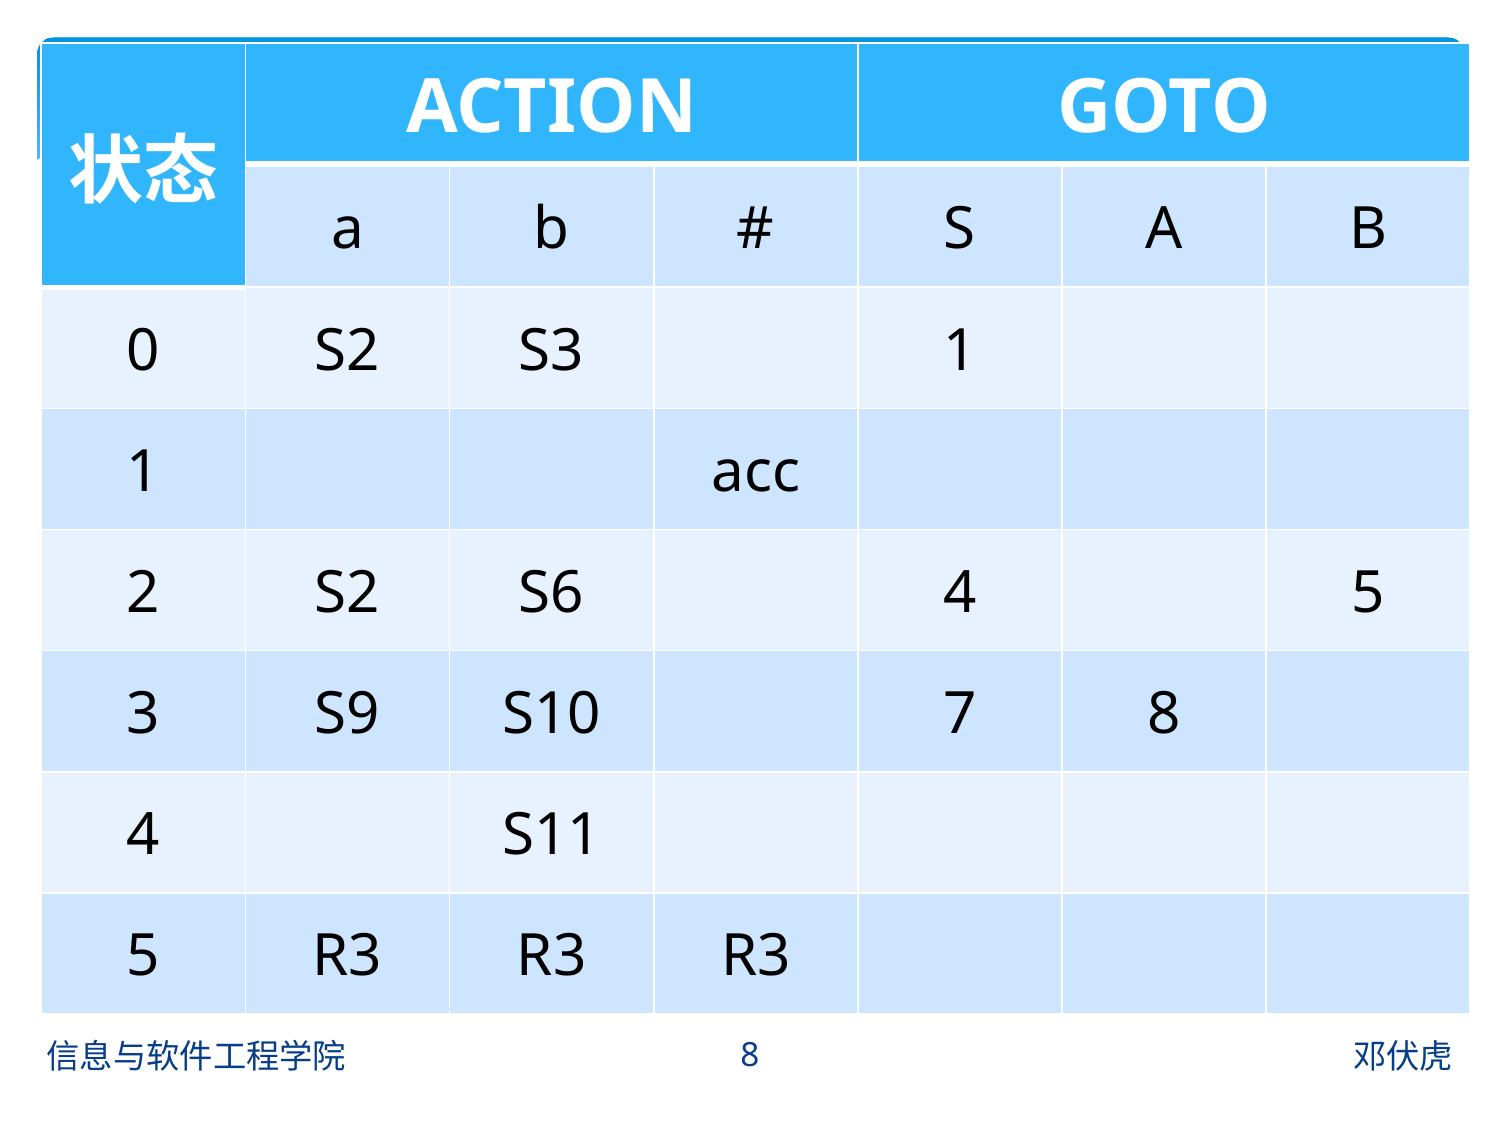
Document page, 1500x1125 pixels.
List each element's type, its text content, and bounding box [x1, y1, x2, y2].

table_cell b [450, 167, 653, 286]
table_cell [450, 409, 653, 529]
table_cell 2 [42, 530, 245, 650]
table_cell S11 [450, 773, 653, 892]
table_cell A [1063, 167, 1265, 286]
table_cell [1267, 651, 1469, 771]
table_cell a [246, 167, 449, 286]
table_cell 3 [42, 651, 245, 771]
table_cell S6 [450, 530, 653, 650]
table_cell S9 [246, 651, 449, 771]
slide_number 邓伏虎 [847, 1025, 1469, 1086]
table_header GOTO [859, 44, 1469, 161]
table_cell S2 [246, 530, 449, 650]
table_header ACTION [246, 44, 857, 161]
table_cell [655, 288, 857, 408]
table_cell 1 [859, 288, 1061, 408]
table_cell 5 [42, 894, 245, 1013]
table_cell S2 [246, 288, 449, 408]
table_cell 4 [42, 773, 245, 892]
table_cell [859, 773, 1061, 892]
footer 信息与软件工程学院 [31, 1025, 653, 1086]
table_cell [655, 773, 857, 892]
table_cell [859, 894, 1061, 1013]
table_cell [655, 530, 857, 650]
table_cell 5 [1267, 530, 1469, 650]
table_cell [1063, 894, 1265, 1013]
table_cell [655, 651, 857, 771]
slide_number 8 [654, 1025, 846, 1086]
table_cell 1 [42, 409, 245, 529]
table_cell [859, 409, 1061, 529]
table_cell [246, 773, 449, 892]
table_cell R3 [450, 894, 653, 1013]
table_cell [1267, 894, 1469, 1013]
table_cell # [655, 167, 857, 286]
table_cell acc [655, 409, 857, 529]
table_cell [1063, 288, 1265, 408]
table_cell R3 [655, 894, 857, 1013]
table_cell [1267, 773, 1469, 892]
table_cell R3 [246, 894, 449, 1013]
table_cell 8 [1063, 651, 1265, 771]
table_cell 0 [42, 290, 245, 408]
table_header 状态 [42, 44, 245, 285]
table_cell S [859, 167, 1061, 286]
table_cell [1063, 773, 1265, 892]
table_cell [1267, 288, 1469, 408]
table_cell 4 [859, 530, 1061, 650]
table_cell S3 [450, 288, 653, 408]
table_cell [246, 409, 449, 529]
table_cell S10 [450, 651, 653, 771]
table_cell 7 [859, 651, 1061, 771]
table_cell [1063, 409, 1265, 529]
table_cell B [1267, 167, 1469, 286]
table_cell [1063, 530, 1265, 650]
table_cell [1267, 409, 1469, 529]
